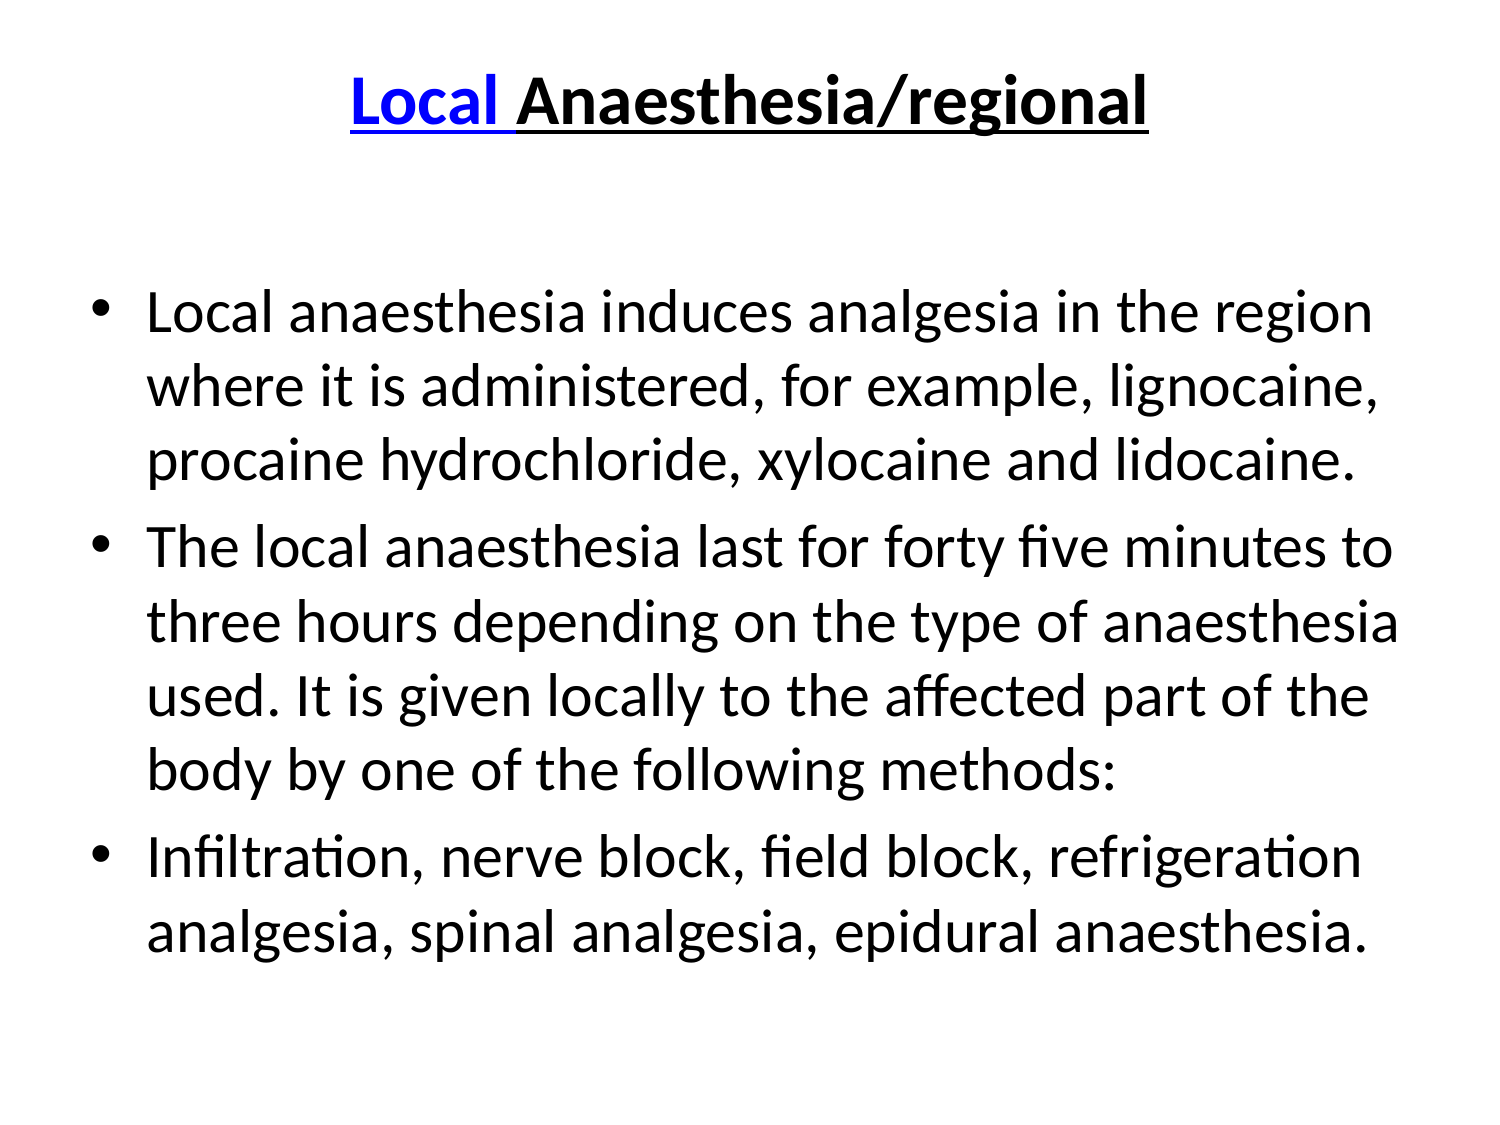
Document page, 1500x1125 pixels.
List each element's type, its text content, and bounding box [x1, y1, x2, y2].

title Local Anaesthesia/regional [75, 45, 1425, 233]
list Local anaesthesia induces analgesia in the region where it is administered, for example, lignocaine, procaine hydrochloride, xylocaine and lidocaine. The local anaesthesia last for forty five minutes to three hours depending on the type of anaesthesia used. It is given locally to the affected part of the body by one of the following methods: Infiltration, nerve block, field block, refrigeration analgesia, spinal analgesia, epidural anaesthesia. [75, 262, 1425, 1005]
